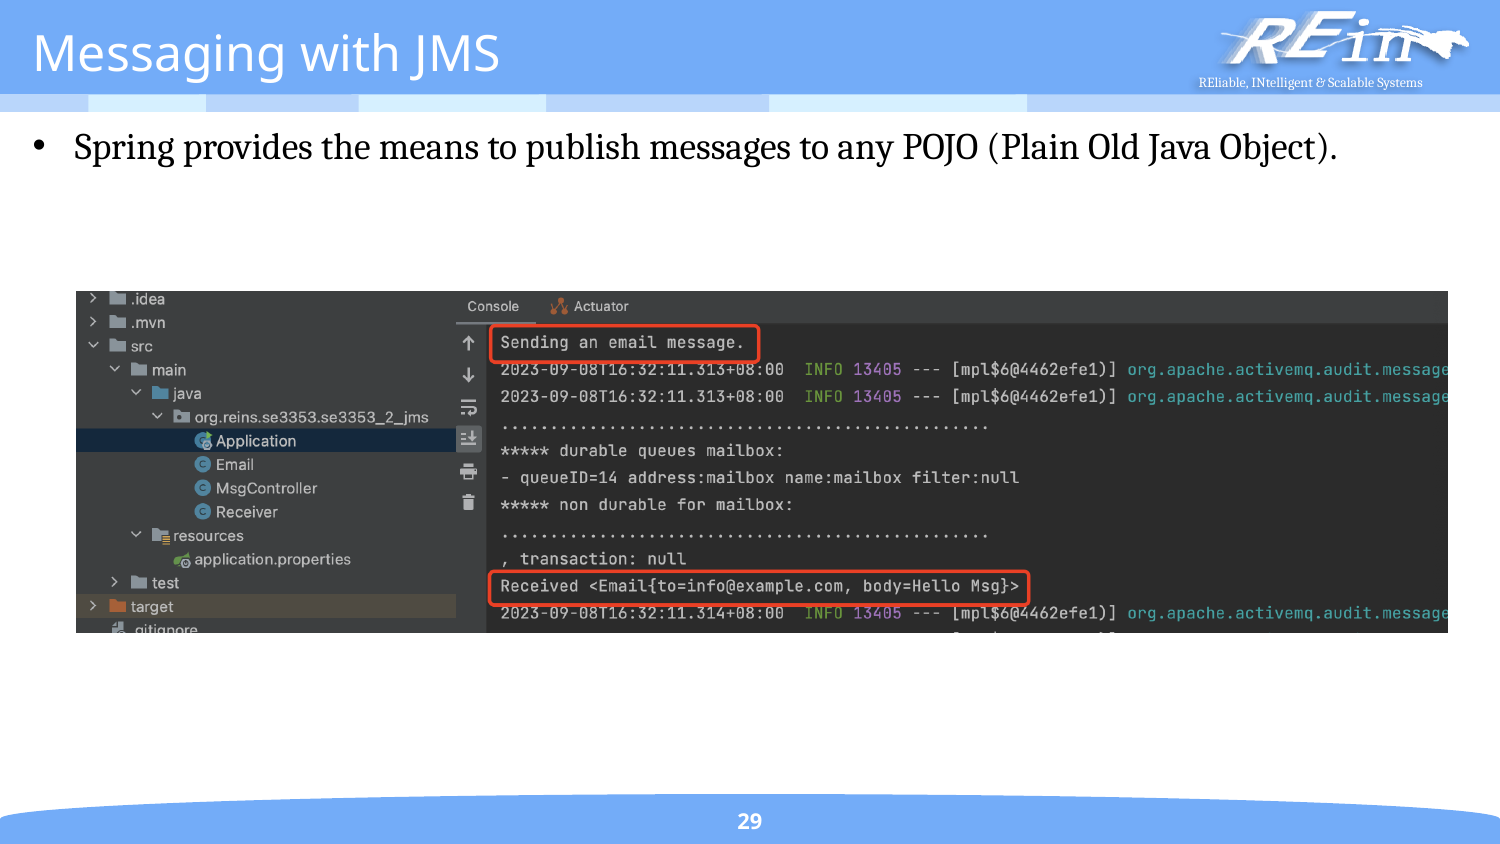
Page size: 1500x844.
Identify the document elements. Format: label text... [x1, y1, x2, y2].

picture [76, 291, 1448, 633]
list Spring provides the means to publish messages to any POJO (Plain Old Java Object). [17, 114, 1459, 827]
slide_number 29 [667, 802, 833, 842]
title Messaging with JMS [17, 17, 1136, 86]
